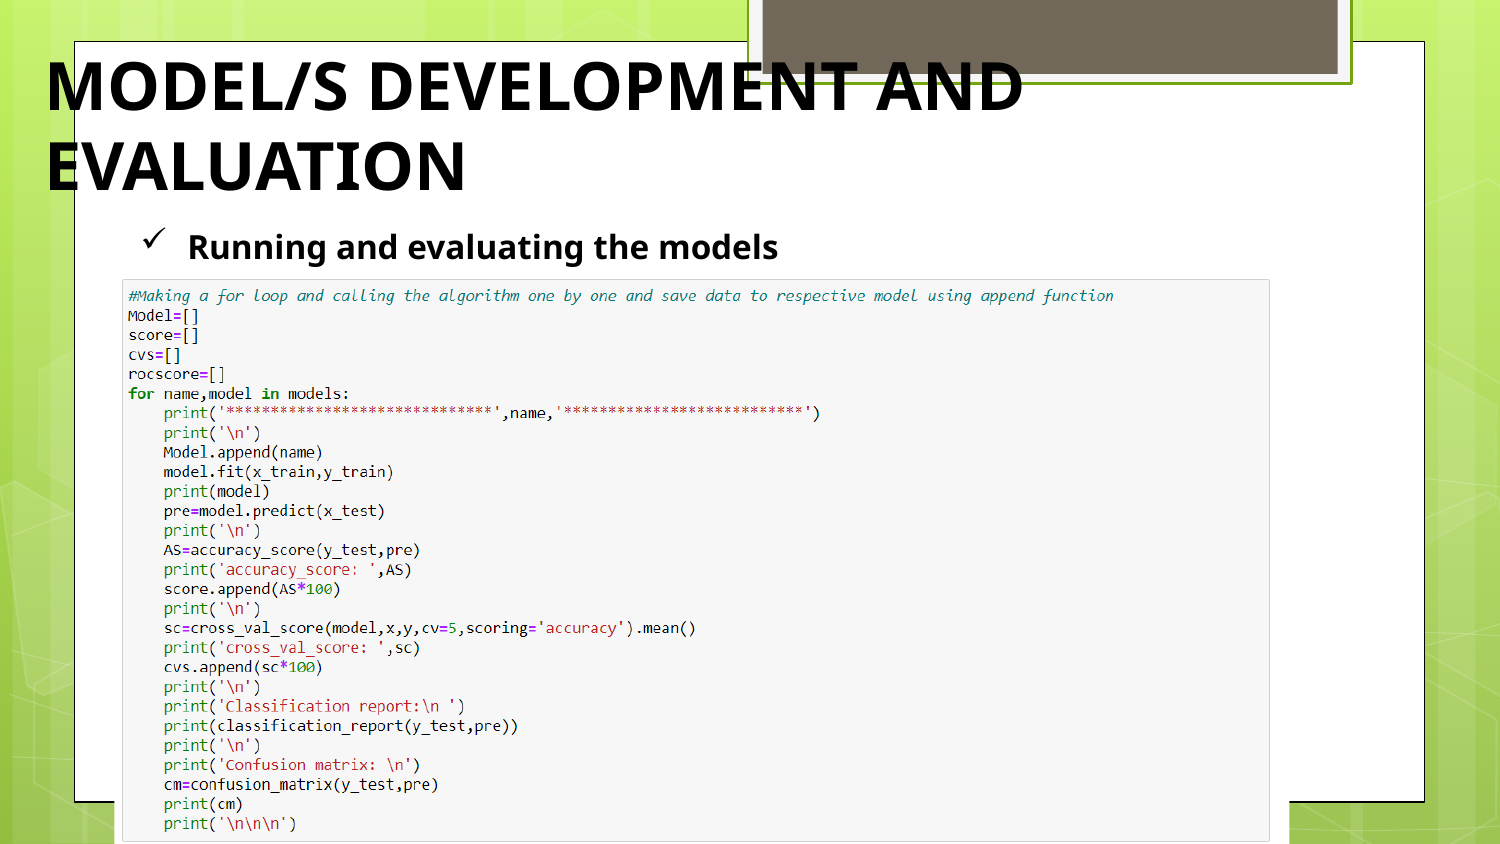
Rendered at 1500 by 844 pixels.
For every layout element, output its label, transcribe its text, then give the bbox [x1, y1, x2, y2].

title MODEL/S DEVELOPMENT AND EVALUATION [44, 33, 1413, 214]
picture [114, 271, 1290, 844]
text_box Running and evaluating the models [125, 183, 1354, 274]
